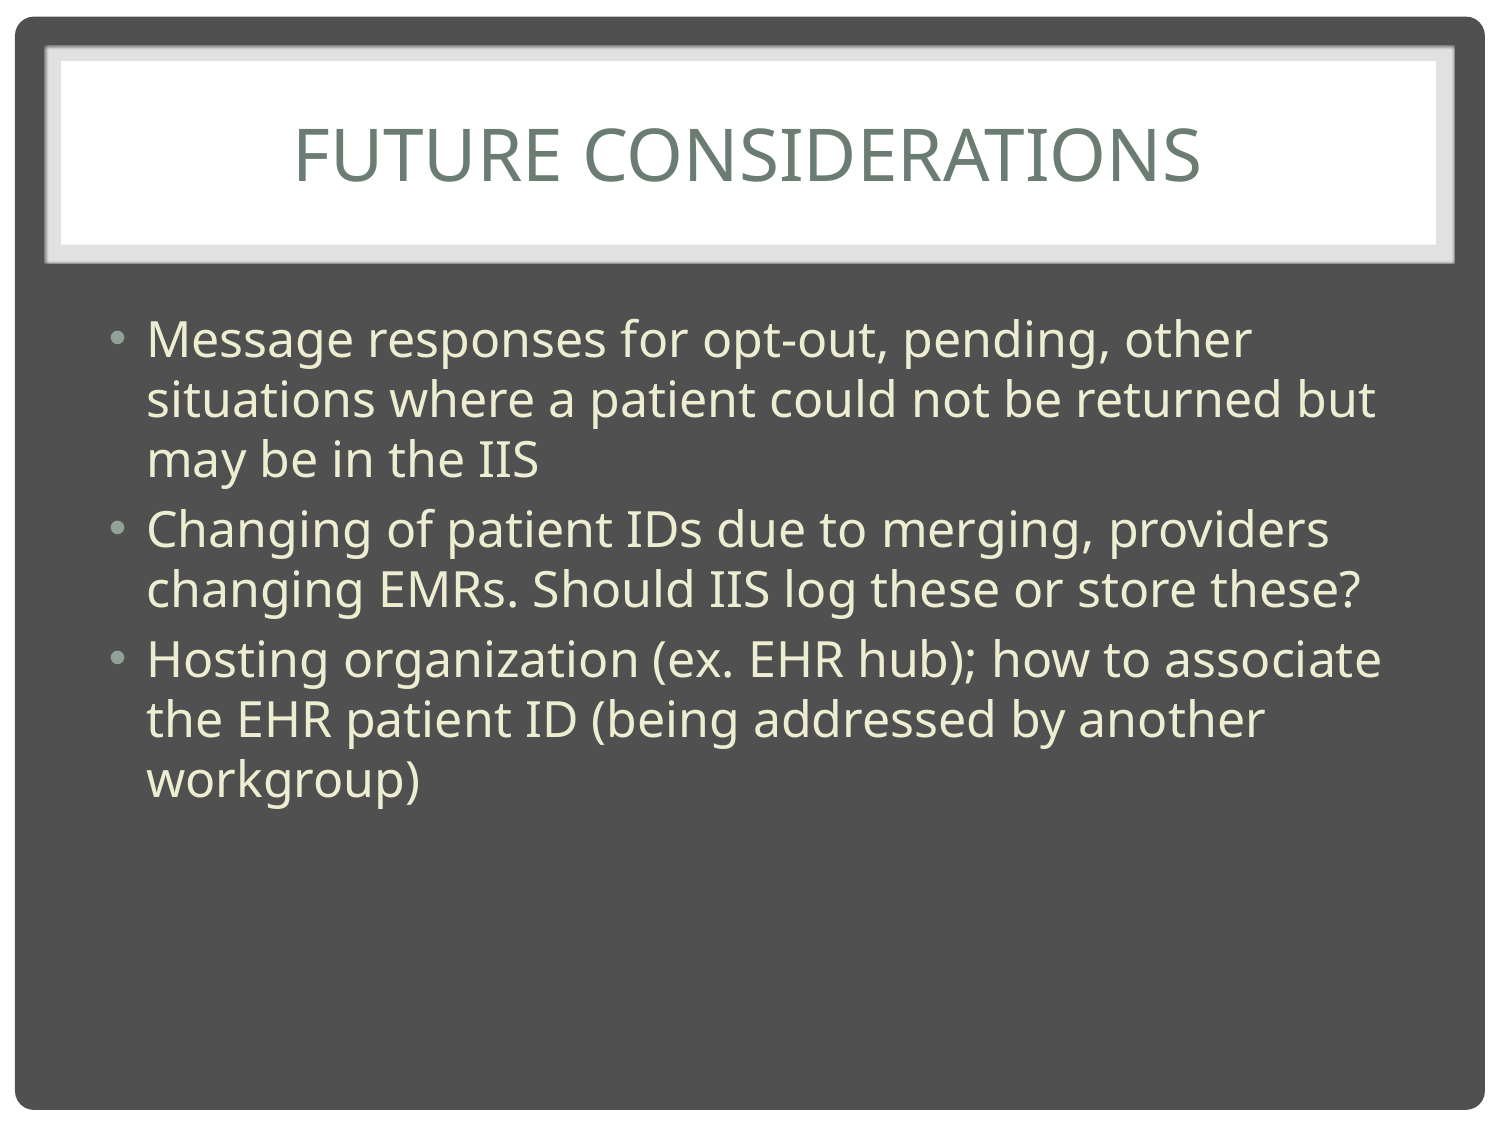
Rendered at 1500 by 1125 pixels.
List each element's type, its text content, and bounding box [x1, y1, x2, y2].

title Future Considerations [69, 66, 1425, 238]
list Message responses for opt-out, pending, other situations where a patient could not be returned but may be in the IIS Changing of patient IDs due to merging, providers changing EMRs. Should IIS log these or store these? Hosting organization (ex. EHR hub); how to associate the EHR patient ID (being addressed by another workgroup) [75, 299, 1425, 1075]
